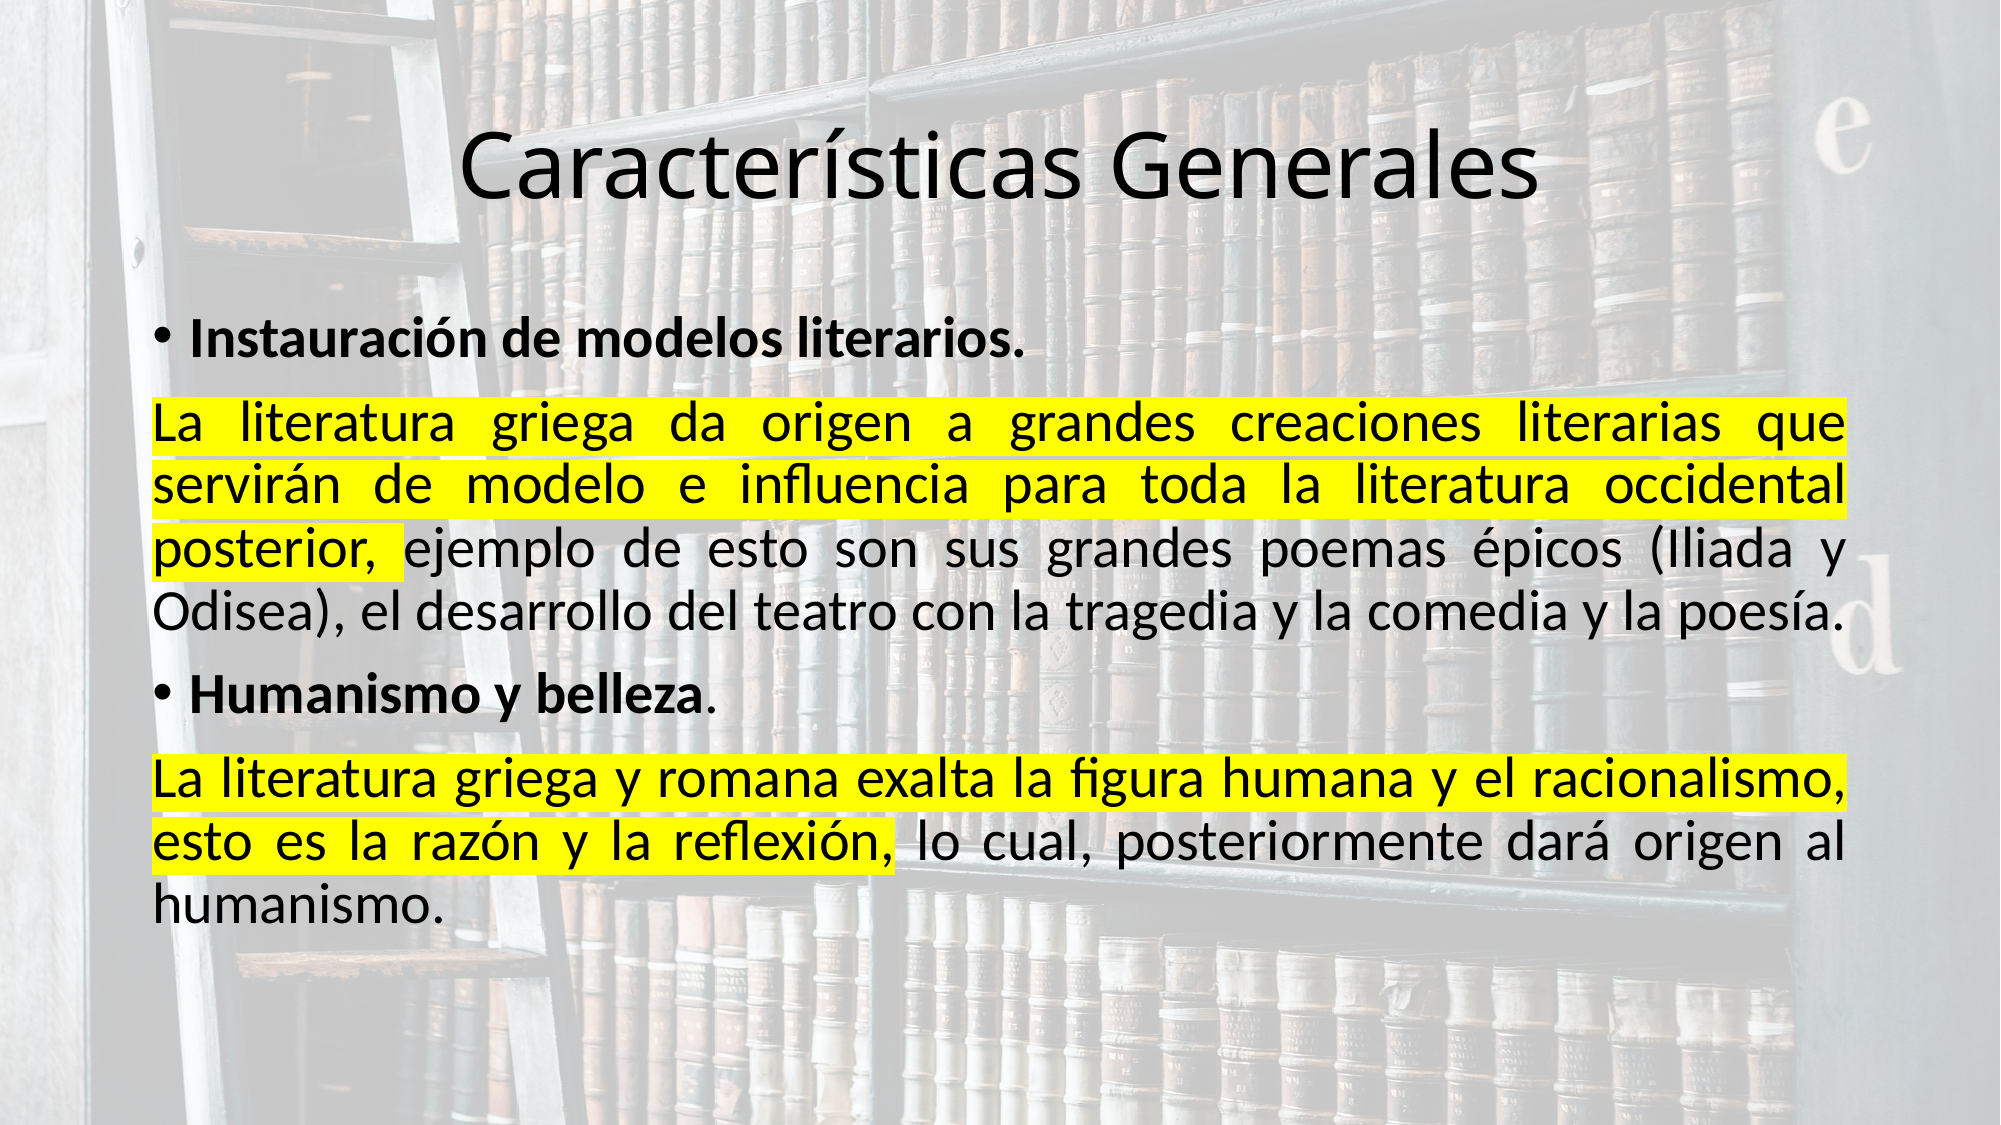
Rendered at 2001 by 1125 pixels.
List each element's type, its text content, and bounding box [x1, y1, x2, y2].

title Características Generales [137, 59, 1863, 278]
list Instauración de modelos literarios. La literatura griega da origen a grandes creaciones literarias que servirán de modelo e influencia para toda la literatura occidental posterior, ejemplo de esto son sus grandes poemas épicos (Iliada y Odisea), el desarrollo del teatro con la tragedia y la comedia y la poesía. Humanismo y belleza. La literatura griega y romana exalta la figura humana y el racionalismo, esto es la razón y la reflexión, lo cual, posteriormente dará origen al humanismo. [137, 299, 1863, 1014]
